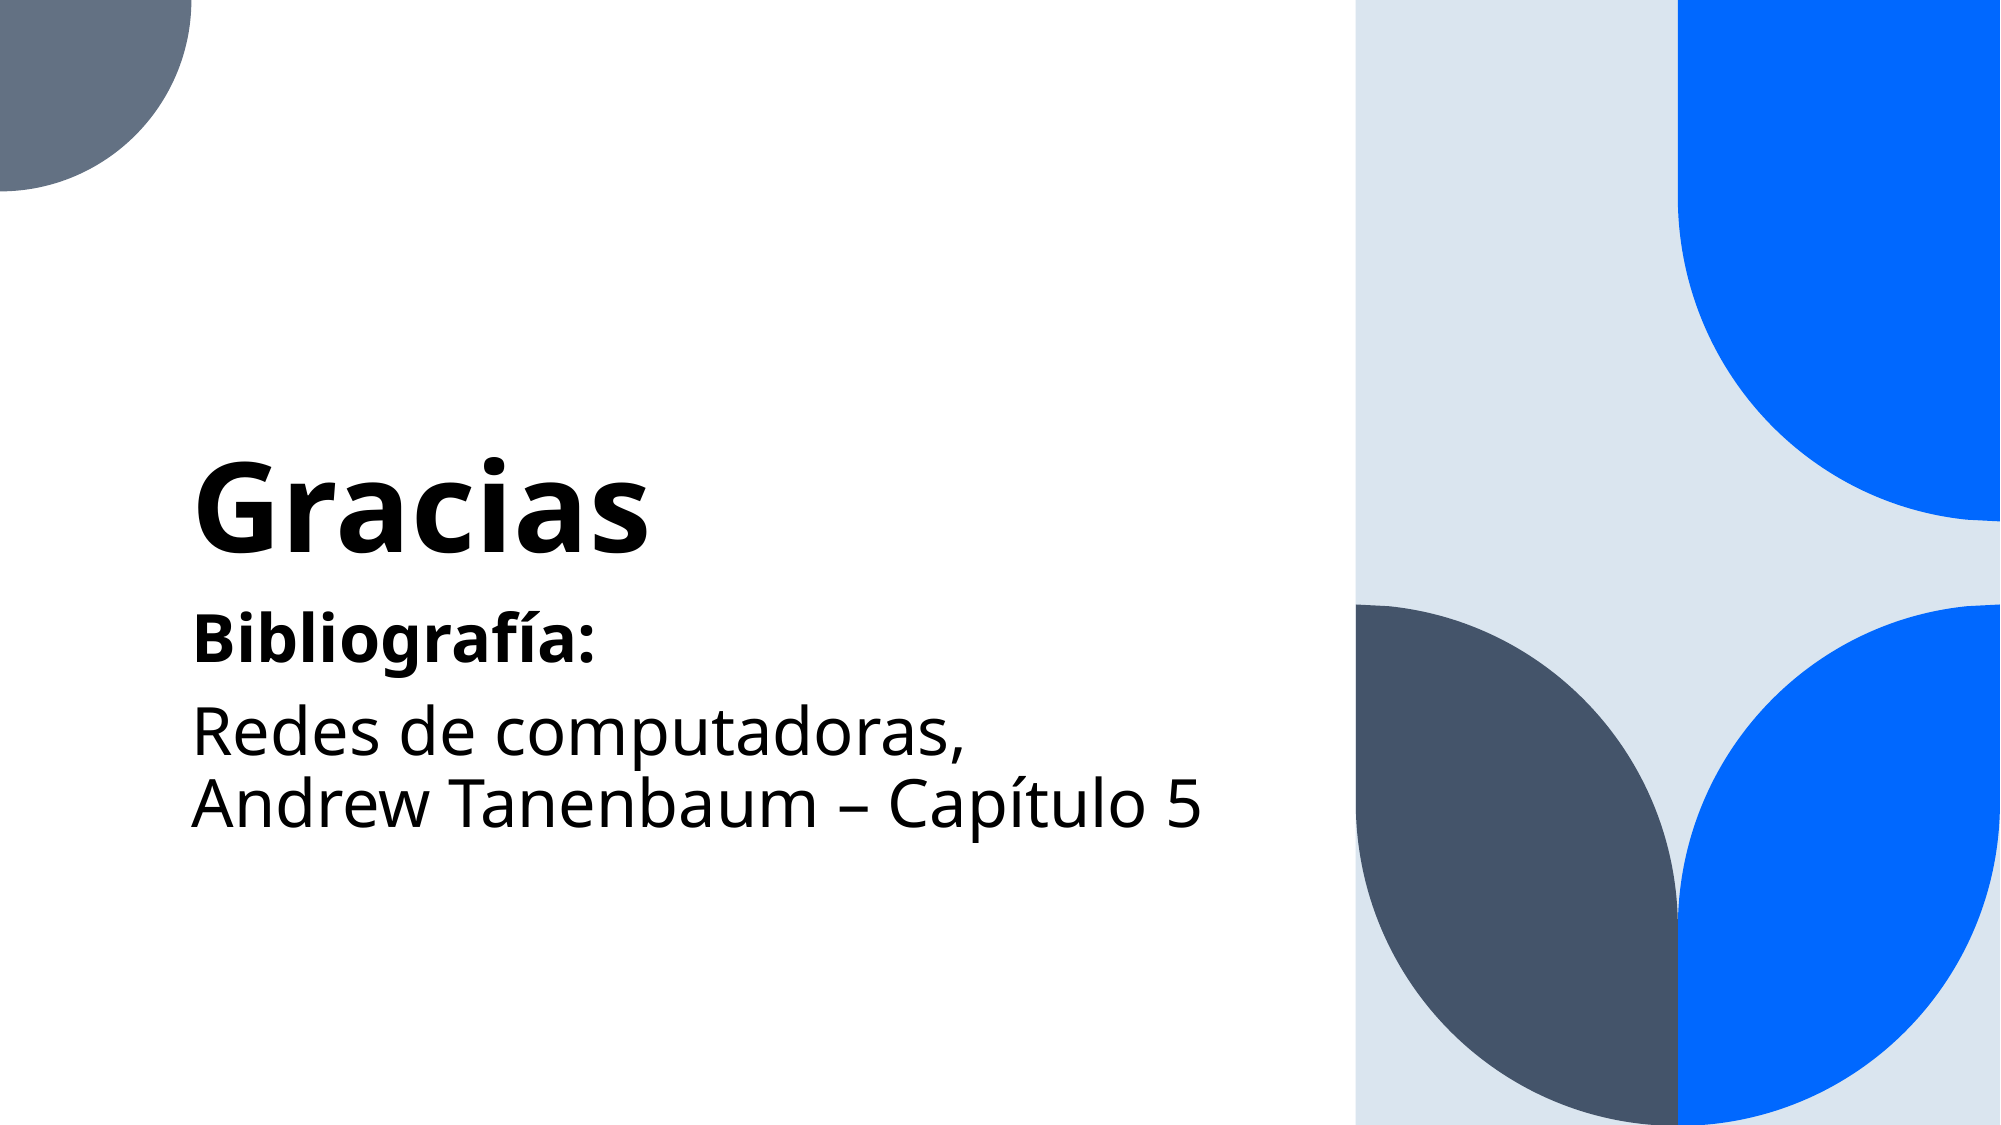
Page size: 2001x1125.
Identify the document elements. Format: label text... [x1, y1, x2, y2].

subtitle Bibliografía: Redes de computadoras, Andrew Tanenbaum – Capítulo 5 [191, 604, 1212, 1084]
title Gracias [191, 41, 1212, 577]
